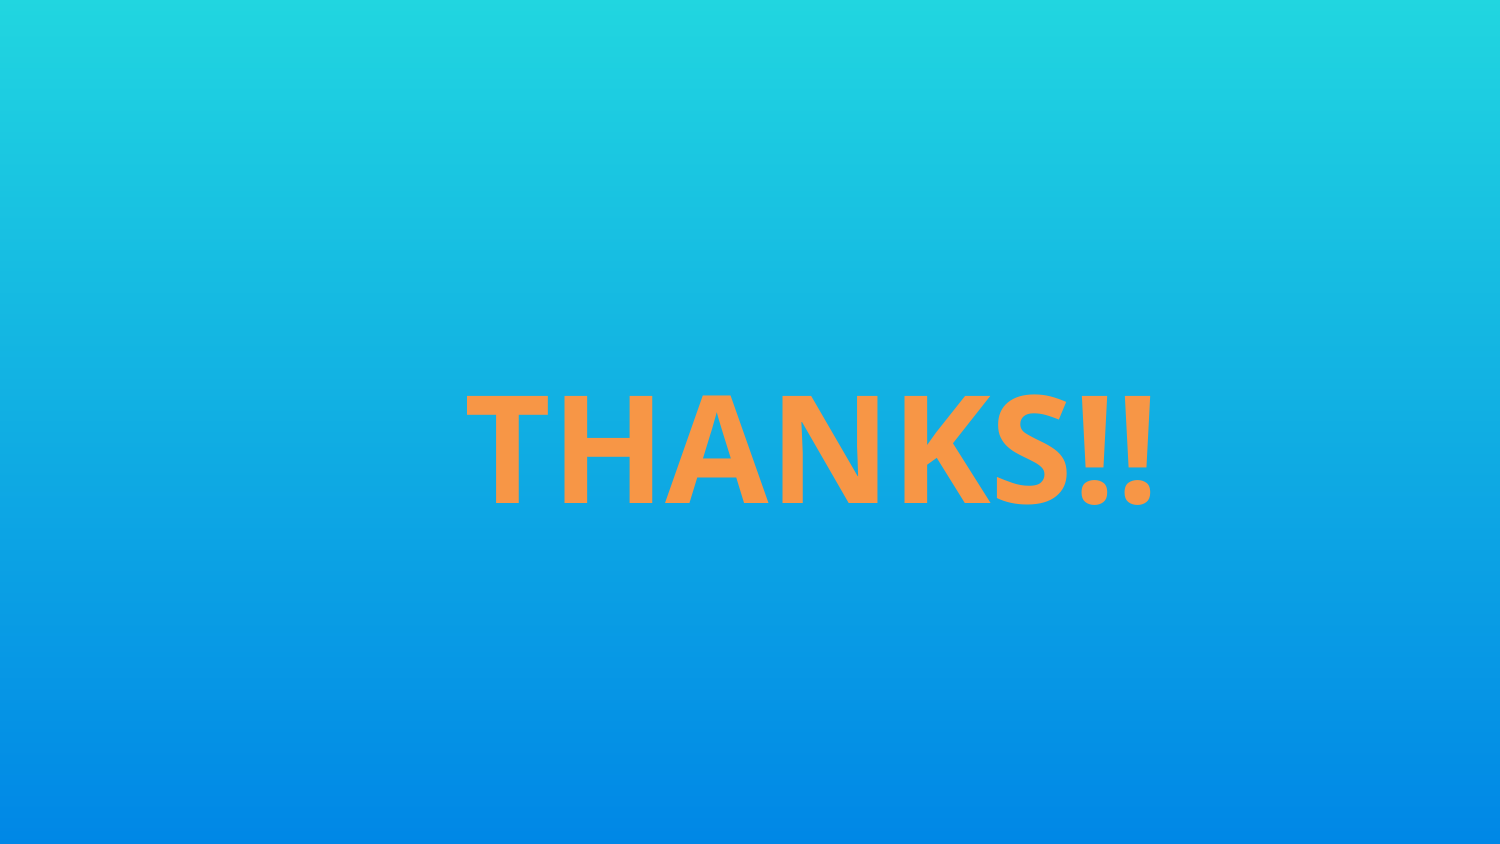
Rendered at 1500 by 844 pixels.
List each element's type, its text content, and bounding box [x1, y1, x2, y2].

text_box THANKS!! [449, 346, 1175, 542]
